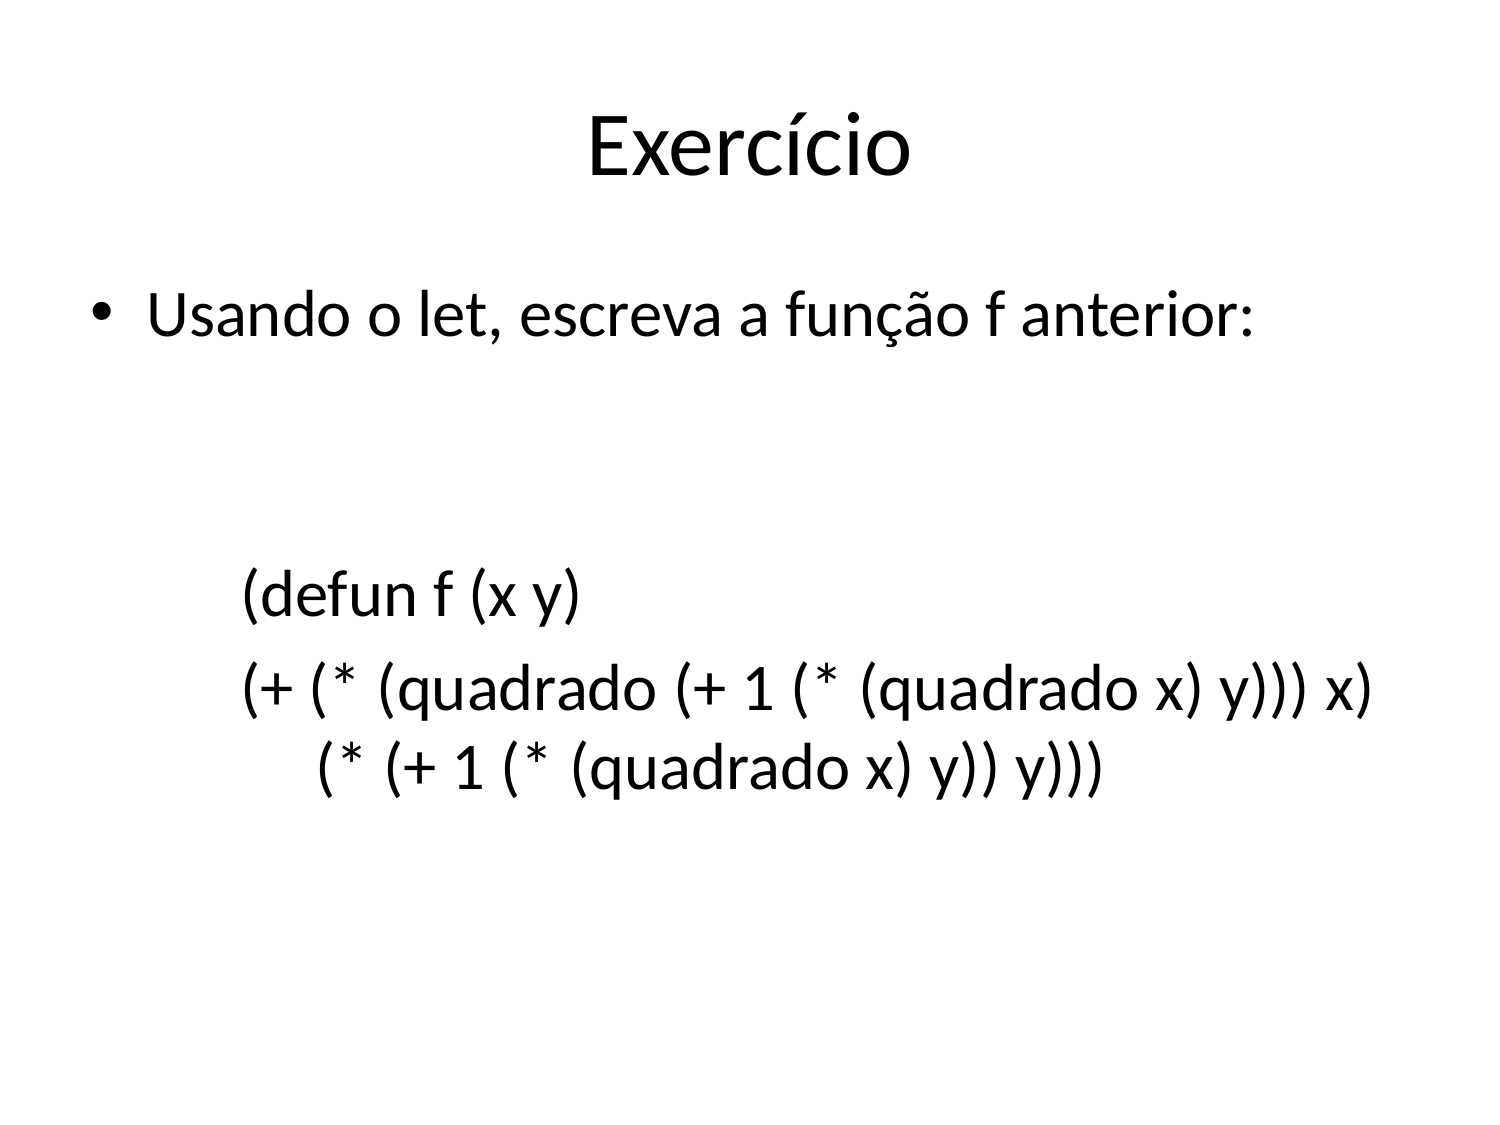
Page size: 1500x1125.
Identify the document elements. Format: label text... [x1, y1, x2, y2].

title Exercício [75, 45, 1425, 233]
